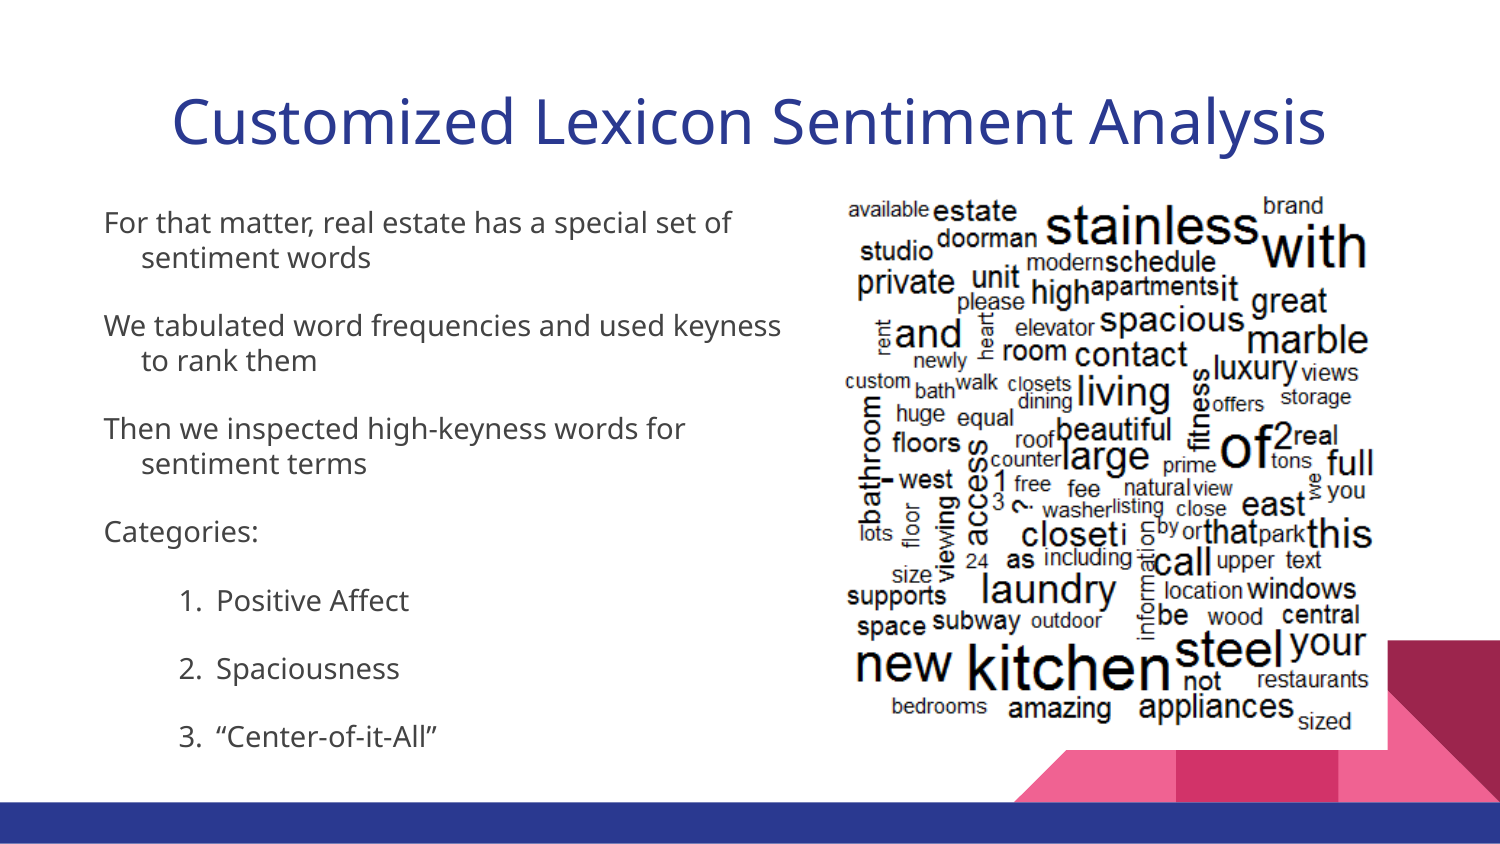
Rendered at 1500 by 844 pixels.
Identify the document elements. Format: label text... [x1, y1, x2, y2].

title Customized Lexicon Sentiment Analysis [51, 67, 1449, 167]
list For that matter, real estate has a special set of sentiment words We tabulated word frequencies and used keyness to rank them Then we inspected high-keyness words for sentiment terms Categories: Positive Affect Spaciousness “Center-of-it-All” [51, 189, 823, 750]
picture [843, 166, 1388, 750]
